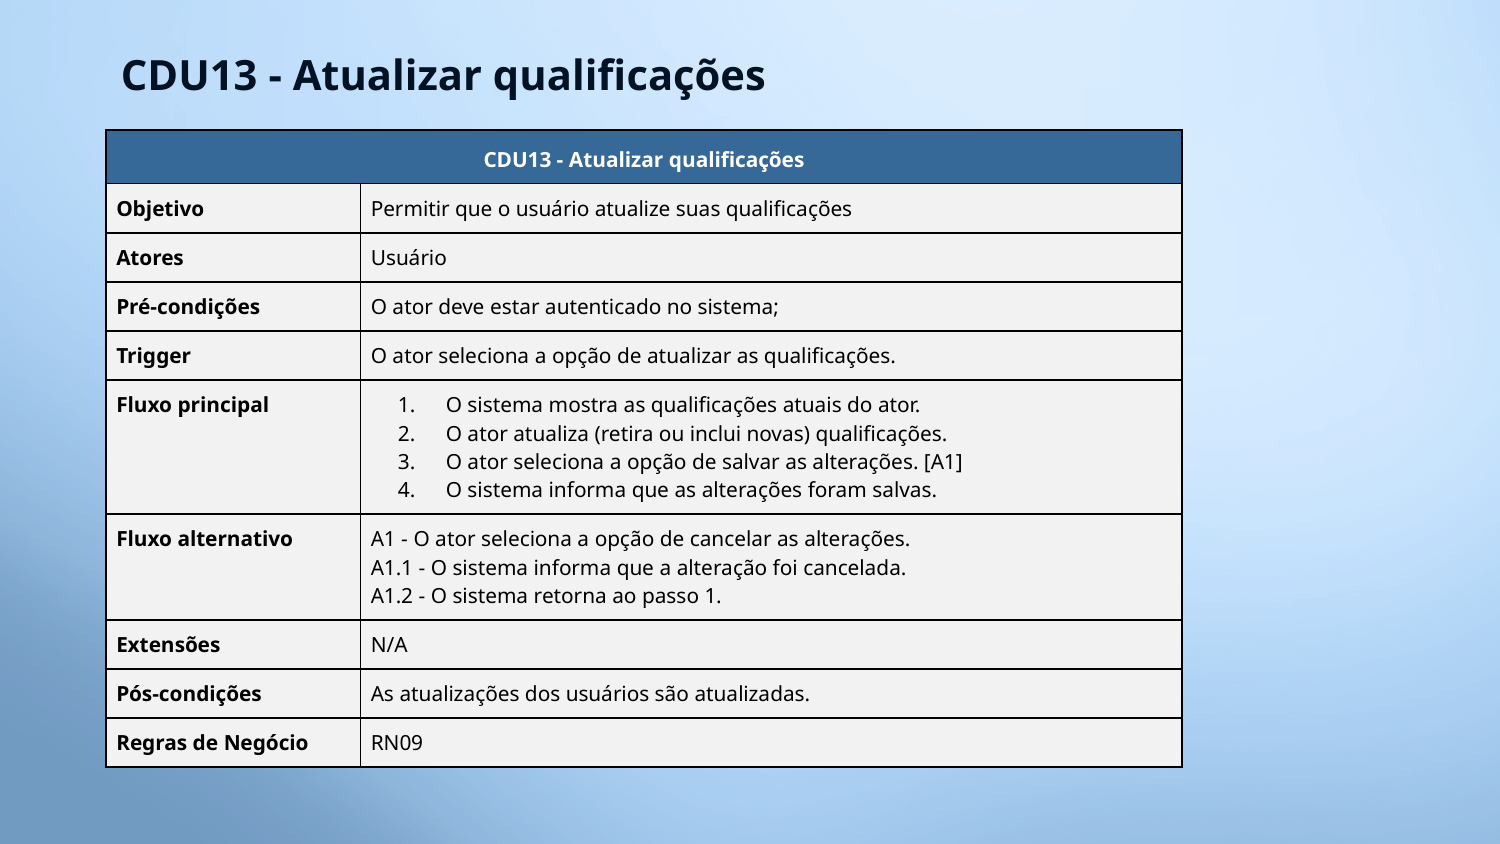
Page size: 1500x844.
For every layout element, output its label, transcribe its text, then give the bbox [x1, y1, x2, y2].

table_cell Extensões [107, 621, 360, 668]
text_box CDU13 - Atualizar qualificações [105, 33, 1395, 114]
table_cell O sistema mostra as qualificações atuais do ator. O ator atualiza (retira ou inclui novas) qualificações. O ator seleciona a opção de salvar as alterações. [A1] O sistema informa que as alterações foram salvas. [361, 381, 1181, 513]
table_cell Trigger [107, 332, 360, 379]
table_cell RN09 [361, 719, 1181, 766]
table_cell As atualizações dos usuários são atualizadas. [361, 670, 1181, 717]
table_cell O sistema deve permitir que o profissional acesse suas futuras locações. [0, 0, 1500, 844]
table_cell Regras de Negócio [107, 719, 360, 766]
table_cell Pós-condições [107, 670, 360, 717]
table_cell Fluxo principal [107, 381, 360, 513]
table_cell Fluxo alternativo [107, 515, 360, 619]
table_cell A1 - O ator seleciona a opção de cancelar as alterações. A1.1 - O sistema informa que a alteração foi cancelada. A1.2 - O sistema retorna ao passo 1. [361, 515, 1181, 619]
table_cell Atores [107, 234, 360, 281]
table_cell Usuário [361, 234, 1181, 281]
table_cell N/A [361, 621, 1181, 668]
table_cell Pré-condições [107, 283, 360, 330]
table_cell O ator deve estar autenticado no sistema; [361, 283, 1181, 330]
table_header CDU13 - Atualizar qualificações [107, 131, 1181, 183]
table_cell O ator seleciona a opção de atualizar as qualificações. [361, 332, 1181, 379]
table_cell Permitir que o usuário atualize suas qualificações [361, 184, 1181, 232]
table_cell Objetivo [107, 184, 360, 232]
